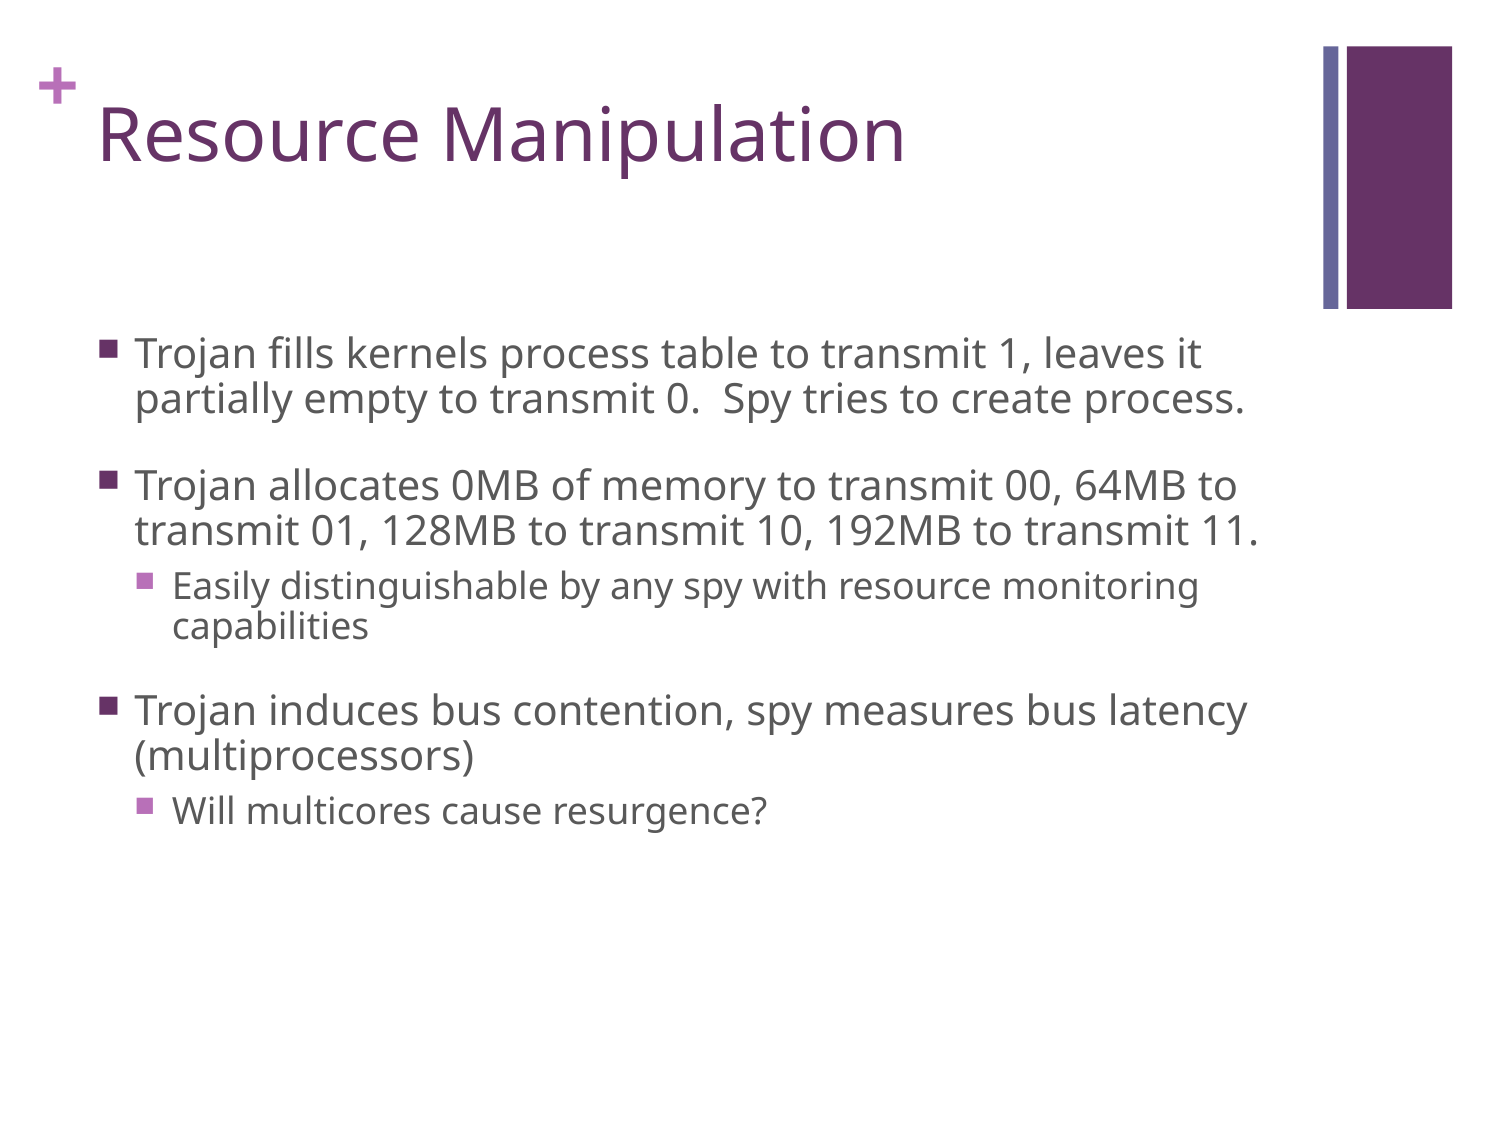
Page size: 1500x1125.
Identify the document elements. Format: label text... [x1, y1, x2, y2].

list Trojan fills kernels process table to transmit 1, leaves it partially empty to transmit 0. Spy tries to create process. Trojan allocates 0MB of memory to transmit 00, 64MB to transmit 01, 128MB to transmit 10, 192MB to transmit 11. Easily distinguishable by any spy with resource monitoring capabilities Trojan induces bus contention, spy measures bus latency (multiprocessors) Will multicores cause resurgence? [81, 324, 1322, 1005]
title Resource Manipulation [81, 79, 1322, 263]
